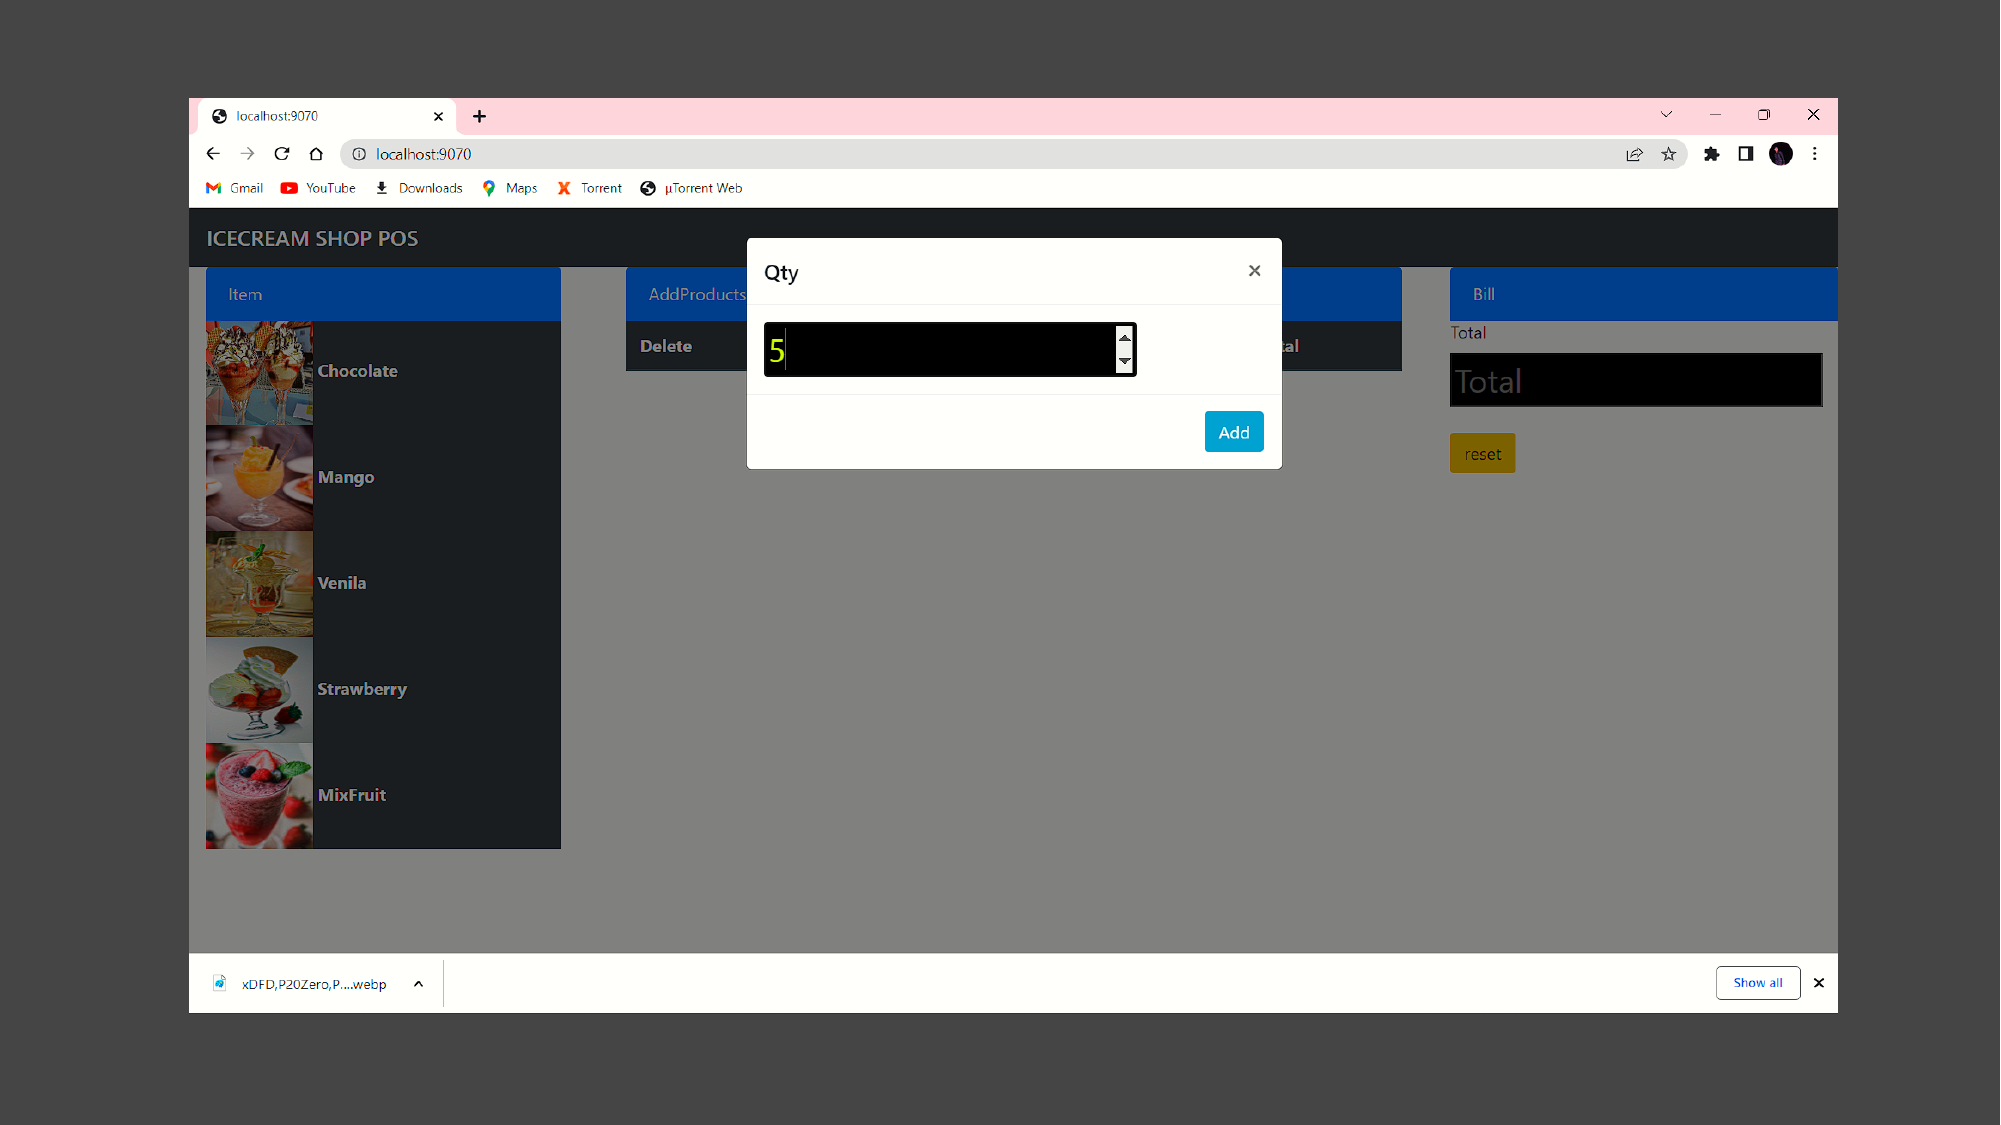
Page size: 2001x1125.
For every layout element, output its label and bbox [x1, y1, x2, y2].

list [189, 98, 1838, 1014]
